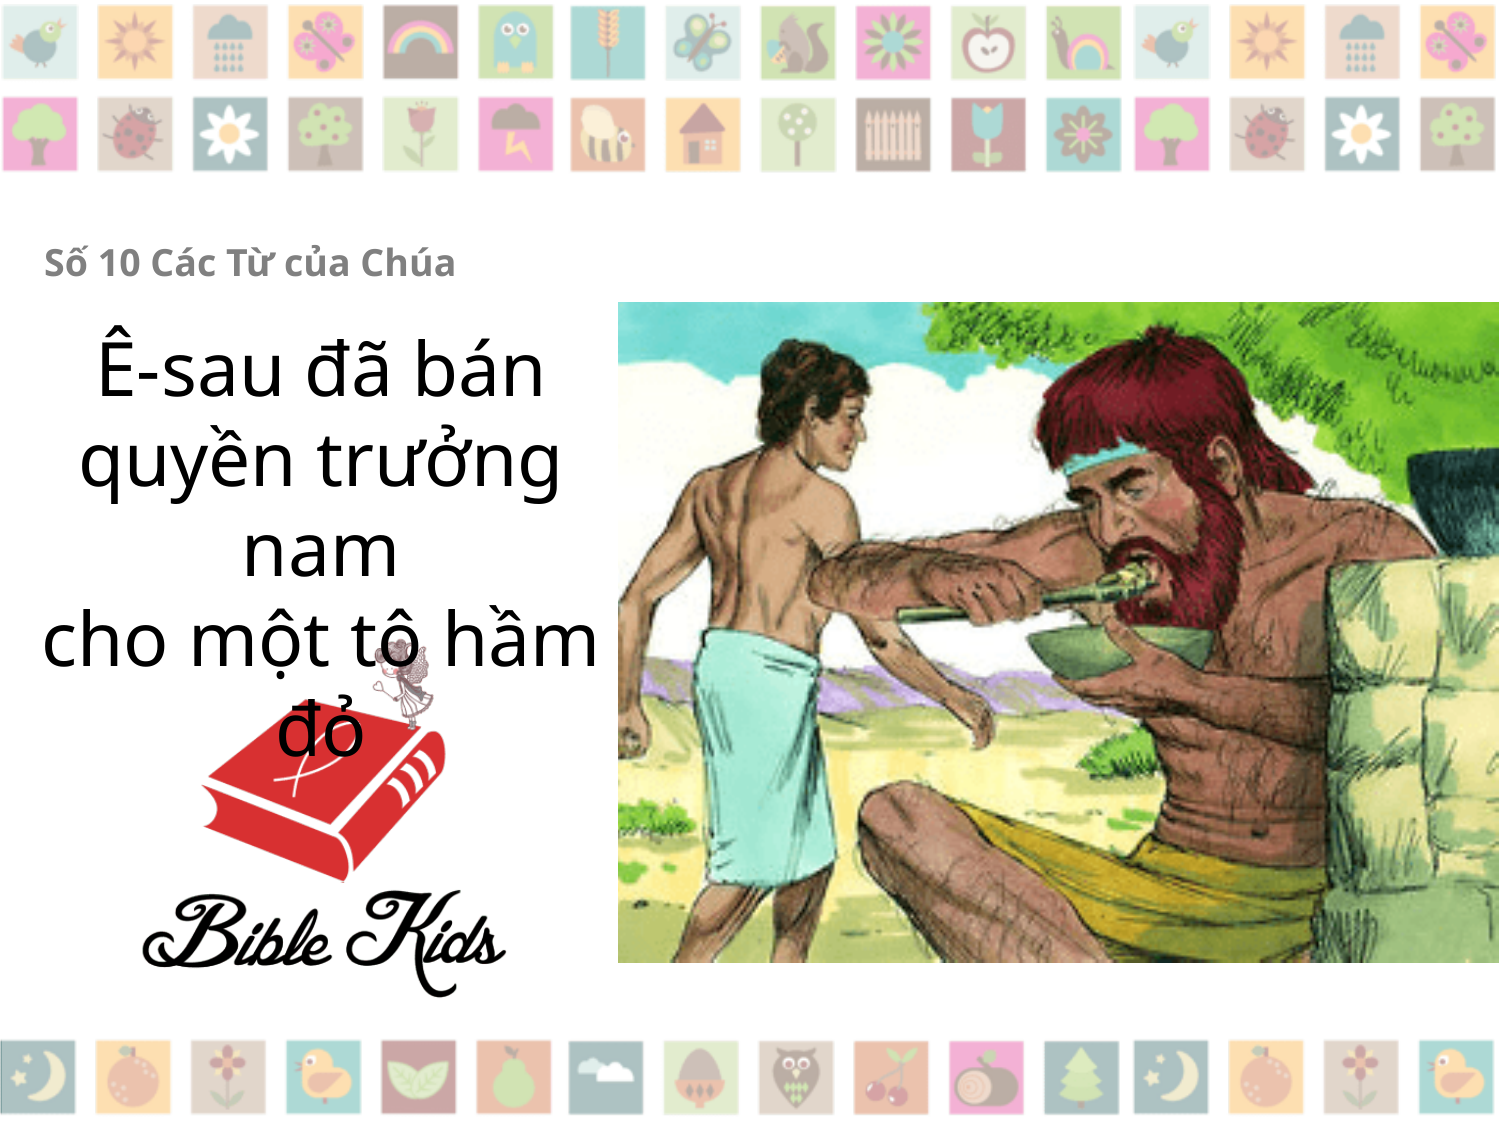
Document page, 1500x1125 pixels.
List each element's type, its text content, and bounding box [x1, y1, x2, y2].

picture [618, 302, 1500, 964]
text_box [0, 1028, 1500, 1118]
picture [117, 600, 544, 1027]
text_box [0, 3, 1500, 181]
text_box Số 10 Các Từ của Chúa [29, 231, 515, 292]
text_box Ê-sau đã bán quyền trưởng nam cho một tô hầm đỏ [0, 314, 613, 780]
